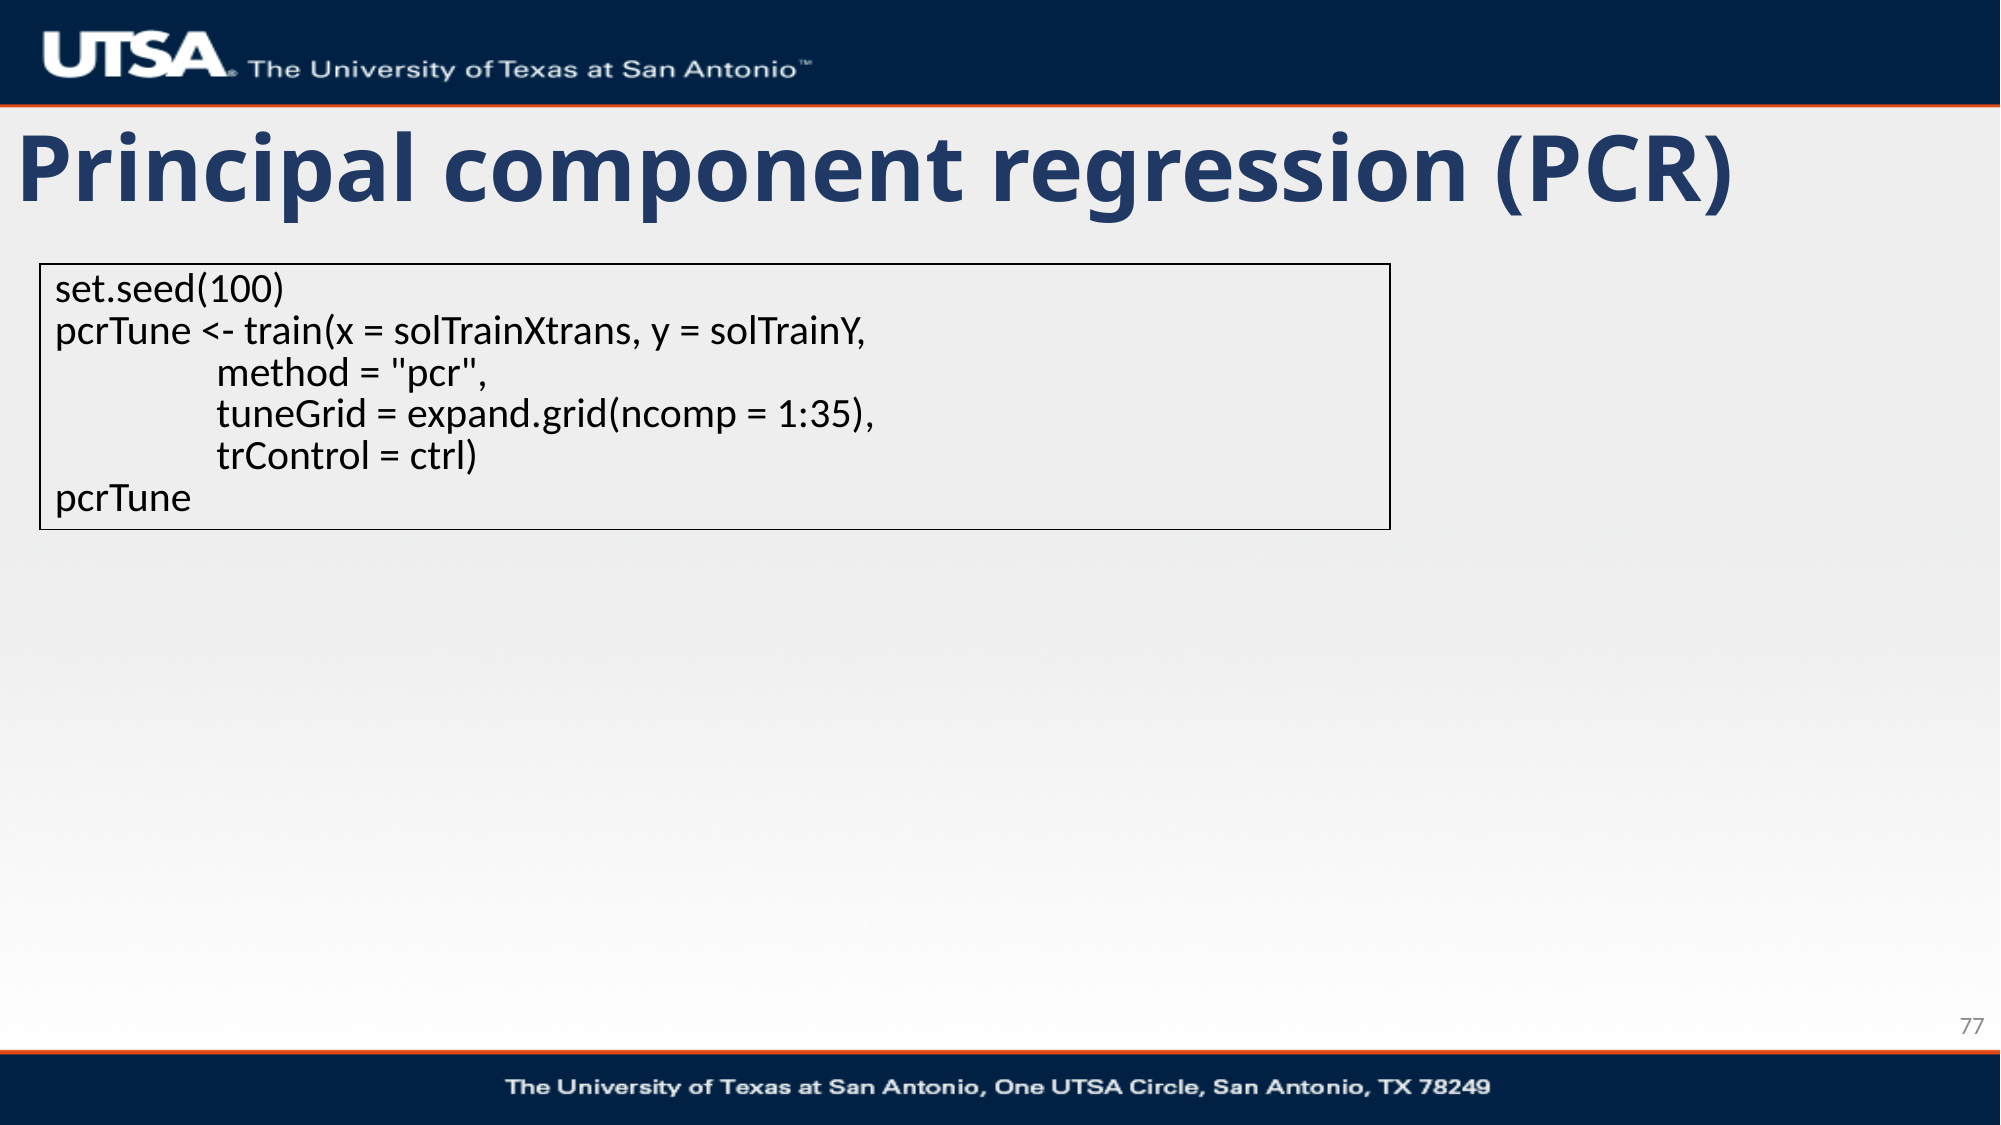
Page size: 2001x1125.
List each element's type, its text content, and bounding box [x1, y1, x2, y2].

title Principal component regression (PCR) [0, 109, 2000, 234]
picture [0, 0, 2000, 109]
slide_number 77 [1550, 994, 2000, 1055]
picture [0, 234, 2000, 1125]
table_header set.seed(100) pcrTune <- train(x = solTrainXtrans, y = solTrainY, method = "pcr", tuneGrid = expand.grid(ncomp = 1:35), trControl = ctrl) pcrTune [41, 265, 1389, 529]
